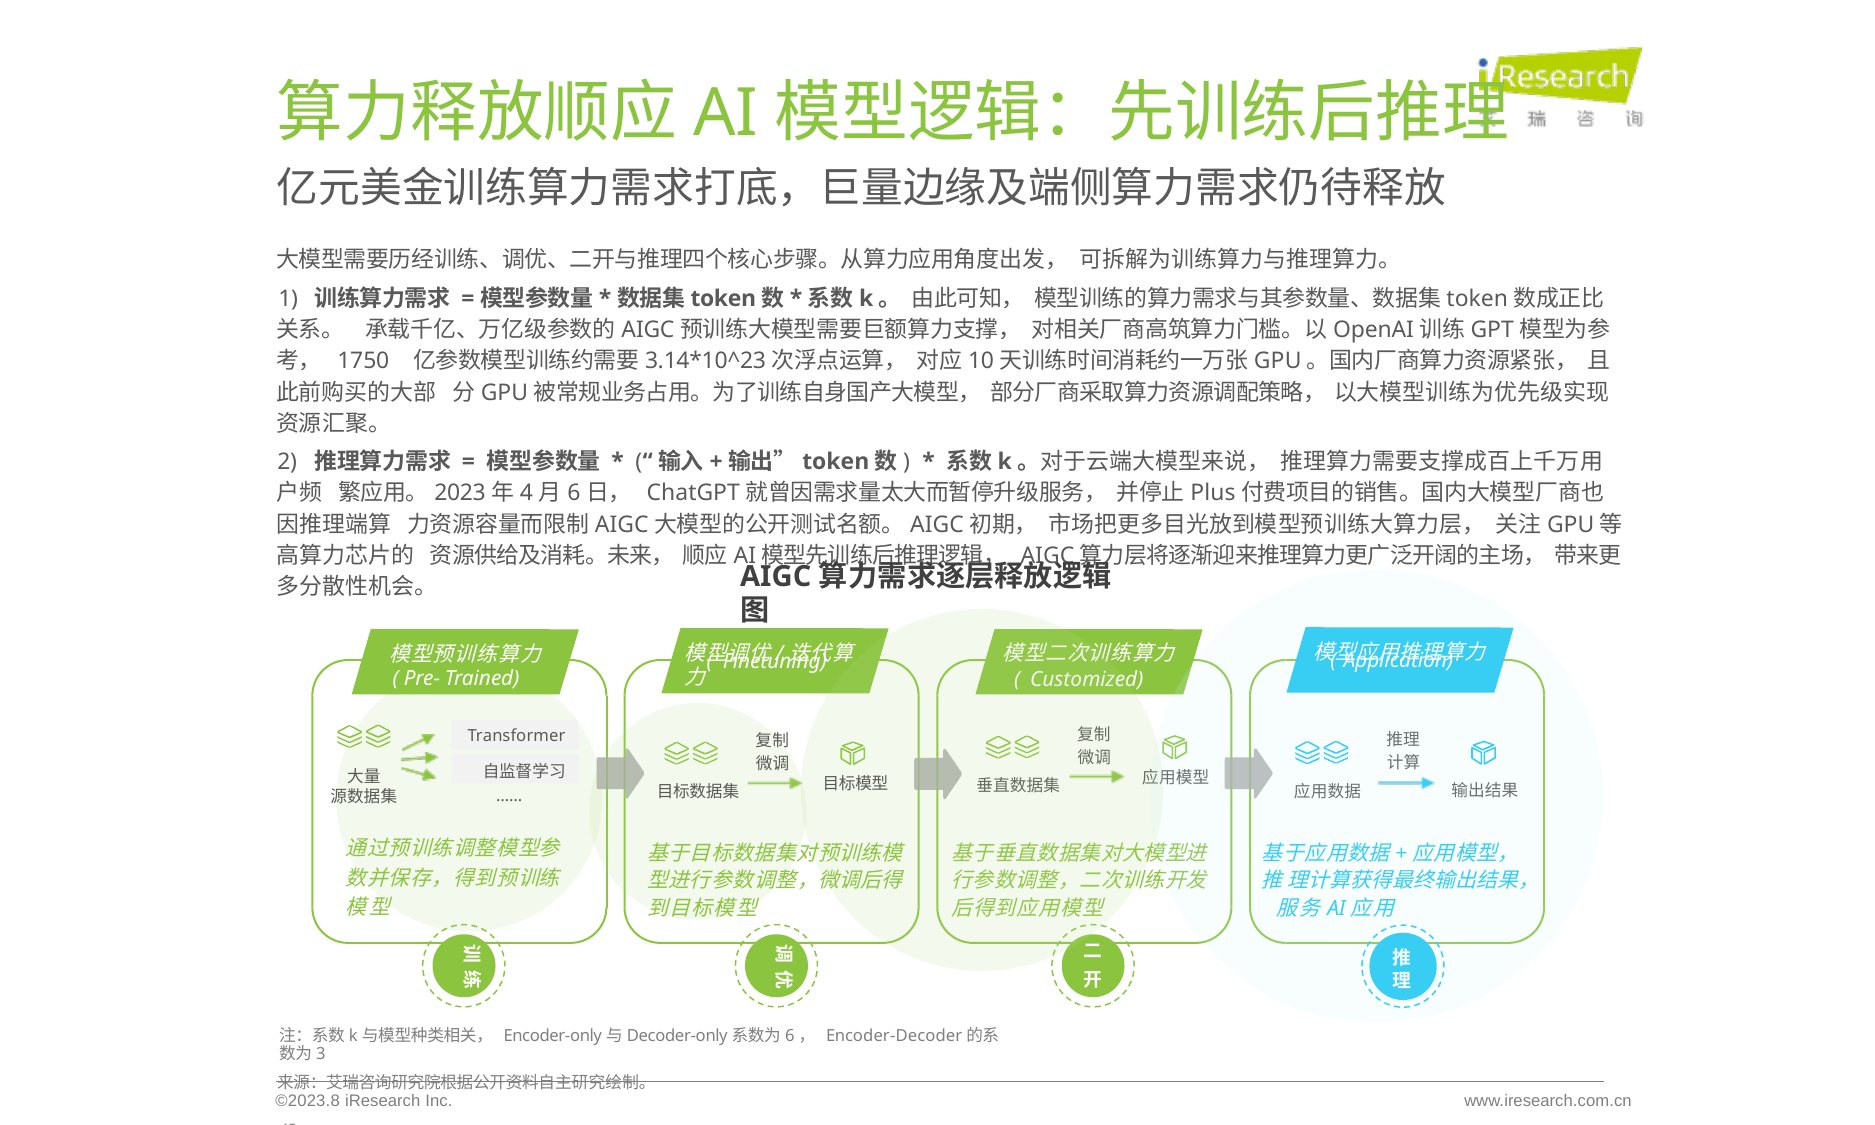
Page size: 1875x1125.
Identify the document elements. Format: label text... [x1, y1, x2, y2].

text_box AIGC算力需求逐层释放逻辑图 [737, 557, 1138, 596]
picture [1069, 770, 1126, 784]
picture [1378, 776, 1435, 789]
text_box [734, 923, 819, 1008]
text_box 复制 微调 [753, 724, 792, 775]
text_box 目标模型 [820, 771, 890, 796]
text_box [608, 702, 805, 907]
text_box [624, 908, 661, 943]
picture [1469, 0, 1653, 180]
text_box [1361, 924, 1445, 1008]
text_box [1051, 923, 1135, 1008]
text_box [421, 923, 506, 1008]
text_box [1286, 627, 1514, 693]
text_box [311, 628, 608, 944]
text_box [800, 608, 1156, 971]
text_box 基于垂直数据集对大模型进 行参数调整，二次训练开发 后得到应用模型 [1107, 847, 1187, 922]
text_box 基于目标数据集对预训练模 型进行参数调整，微调后得 到目标模型 [645, 834, 906, 922]
text_box 目标数据集 [654, 780, 741, 804]
text_box [624, 660, 661, 696]
text_box 算力释放顺应AI模型逻辑：先训练后推理 亿元美金训练算力需求打底，巨量边缘及端侧算力需求仍待释放 大模型需要历经训练、调优、二开与推理四个核心步骤。从算力应用角度出发， 可拆解为训练算力与推理算力。 1) 训练算力需求 =模型参数量*数据集token数*系数k。 由此可知， 模型训练的算力需求与其参数量、数据集token数成正比关系。 承载千亿、万亿级参数的AIGC预训练大模型需要巨额算力支撑， 对相关厂商高筑算力门槛。以OpenAI训练GPT模型为参考， 1750 亿参数模型训练约需要3.14*10^23次浮点运算， 对应10天训练时间消耗约一万张GPU。国内厂商算力资源紧张， 且此前购买的大部 分GPU被常规业务占用。为了训练自身国产大模型， 部分厂商采取算力资源调配策略， 以大模型训练为优先级实现资源汇聚。 2) 推理算力需求 = 模型参数量 * (“输入+输出”token数) * 系数k。对于云端大模型来说， 推理算力需要支撑成百上千万用户频 繁应用。2023年4月6日， ChatGPT就曾因需求量太大而暂停升级服务， 并停止Plus付费项目的销售。国内大模型厂商也因推理端算 力资源容量而限制AIGC大模型的公开测试名额。AIGC初期， 市场把更多目光放到模型预训练大算力层， 关注GPU等高算力芯片的 资源供给及消耗。未来， 顺应AI模型先训练后推理逻辑， AIGC算力层将逐渐迎来推理算力更广泛开阔的主场， 带来更多分散性机会。 [274, 70, 1624, 539]
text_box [661, 627, 889, 694]
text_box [975, 628, 1203, 695]
text_box [1149, 569, 1603, 1023]
text_box 注：系数k与模型种类相关， Encoder-only与Decoder-only系数为6， Encoder-Decoder的系数为3 来源：艾瑞咨询研究院根据公开资料自主研究绘制。 [275, 1025, 1012, 1077]
picture [747, 777, 804, 790]
text_box ©2023.8 iResearch Inc. www.iresearch.com.cn 45 [273, 1088, 1670, 1112]
